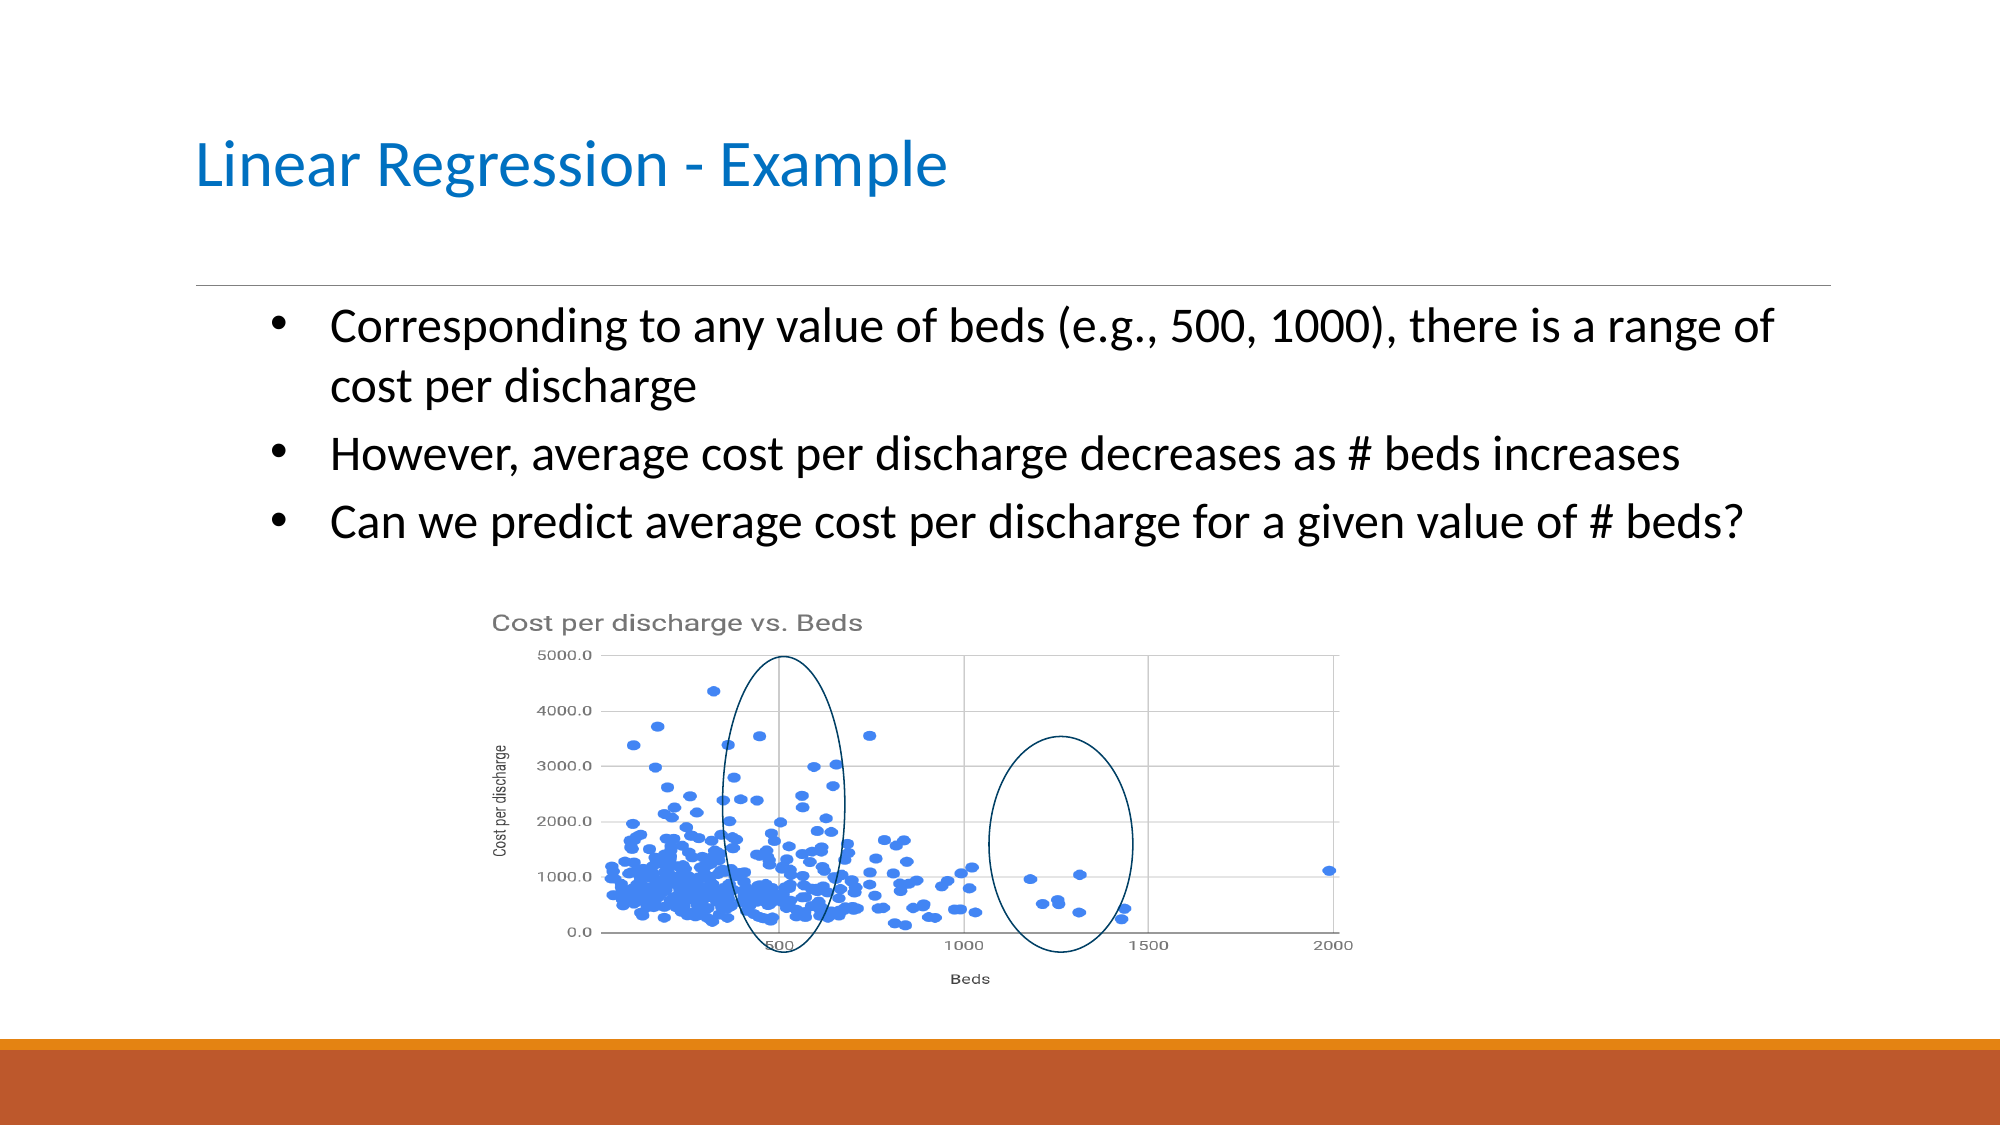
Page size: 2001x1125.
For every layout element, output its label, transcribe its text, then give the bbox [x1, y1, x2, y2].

picture [463, 591, 1367, 1008]
title Linear Regression - Example [180, 47, 1830, 284]
list Corresponding to any value of beds (e.g., 500, 1000), there is a range of cost per discharge However, average cost per discharge decreases as # beds increases Can we predict average cost per discharge for a given value of # beds? [180, 284, 1830, 563]
